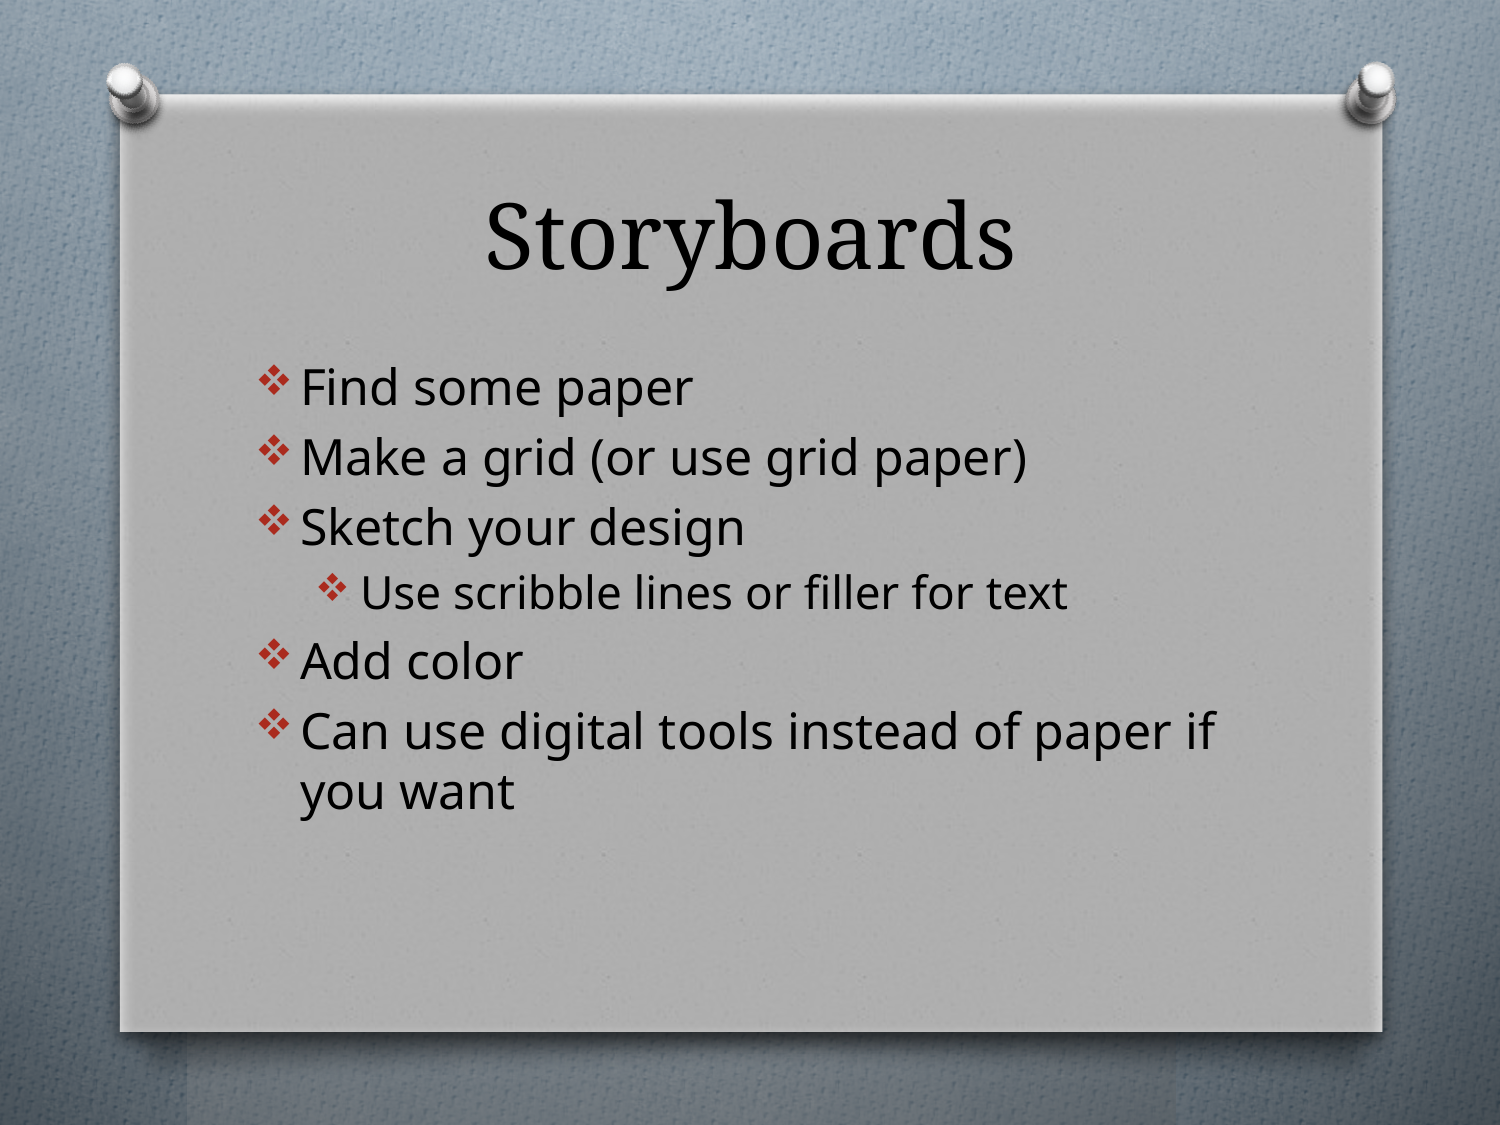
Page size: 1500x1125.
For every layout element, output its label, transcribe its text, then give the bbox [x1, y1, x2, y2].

title Storyboards [179, 134, 1323, 332]
picture [1317, 35, 1439, 156]
picture [75, 29, 198, 153]
list Find some paper Make a grid (or use grid paper) Sketch your design Use scribble lines or filler for text Add color Can use digital tools instead of paper if you want [240, 347, 1257, 939]
